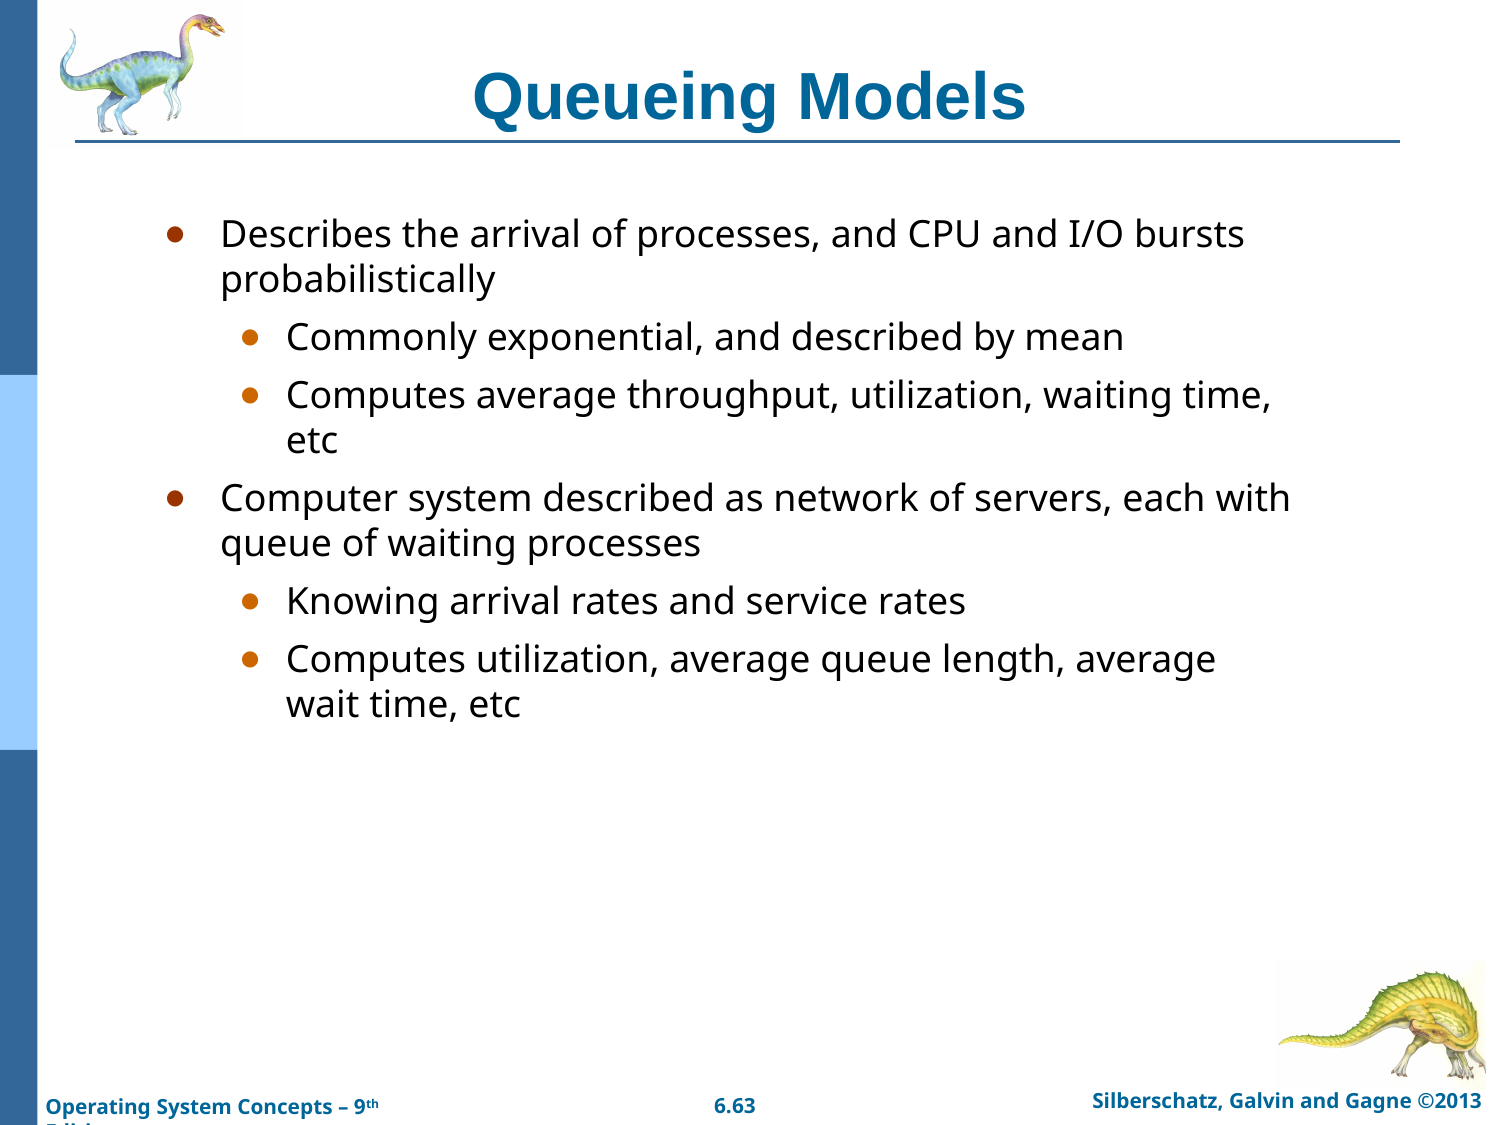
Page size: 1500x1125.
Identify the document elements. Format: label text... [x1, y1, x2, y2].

title Queueing Models [75, 45, 1425, 141]
picture [46, 0, 243, 149]
list Describes the arrival of processes, and CPU and I/O bursts probabilistically Commonly exponential, and described by mean Computes average throughput, utilization, waiting time, etc Computer system described as network of servers, each with queue of waiting processes Knowing arrival rates and service rates Computes utilization, average queue length, average wait time, etc [148, 202, 1315, 946]
picture [1275, 959, 1486, 1090]
